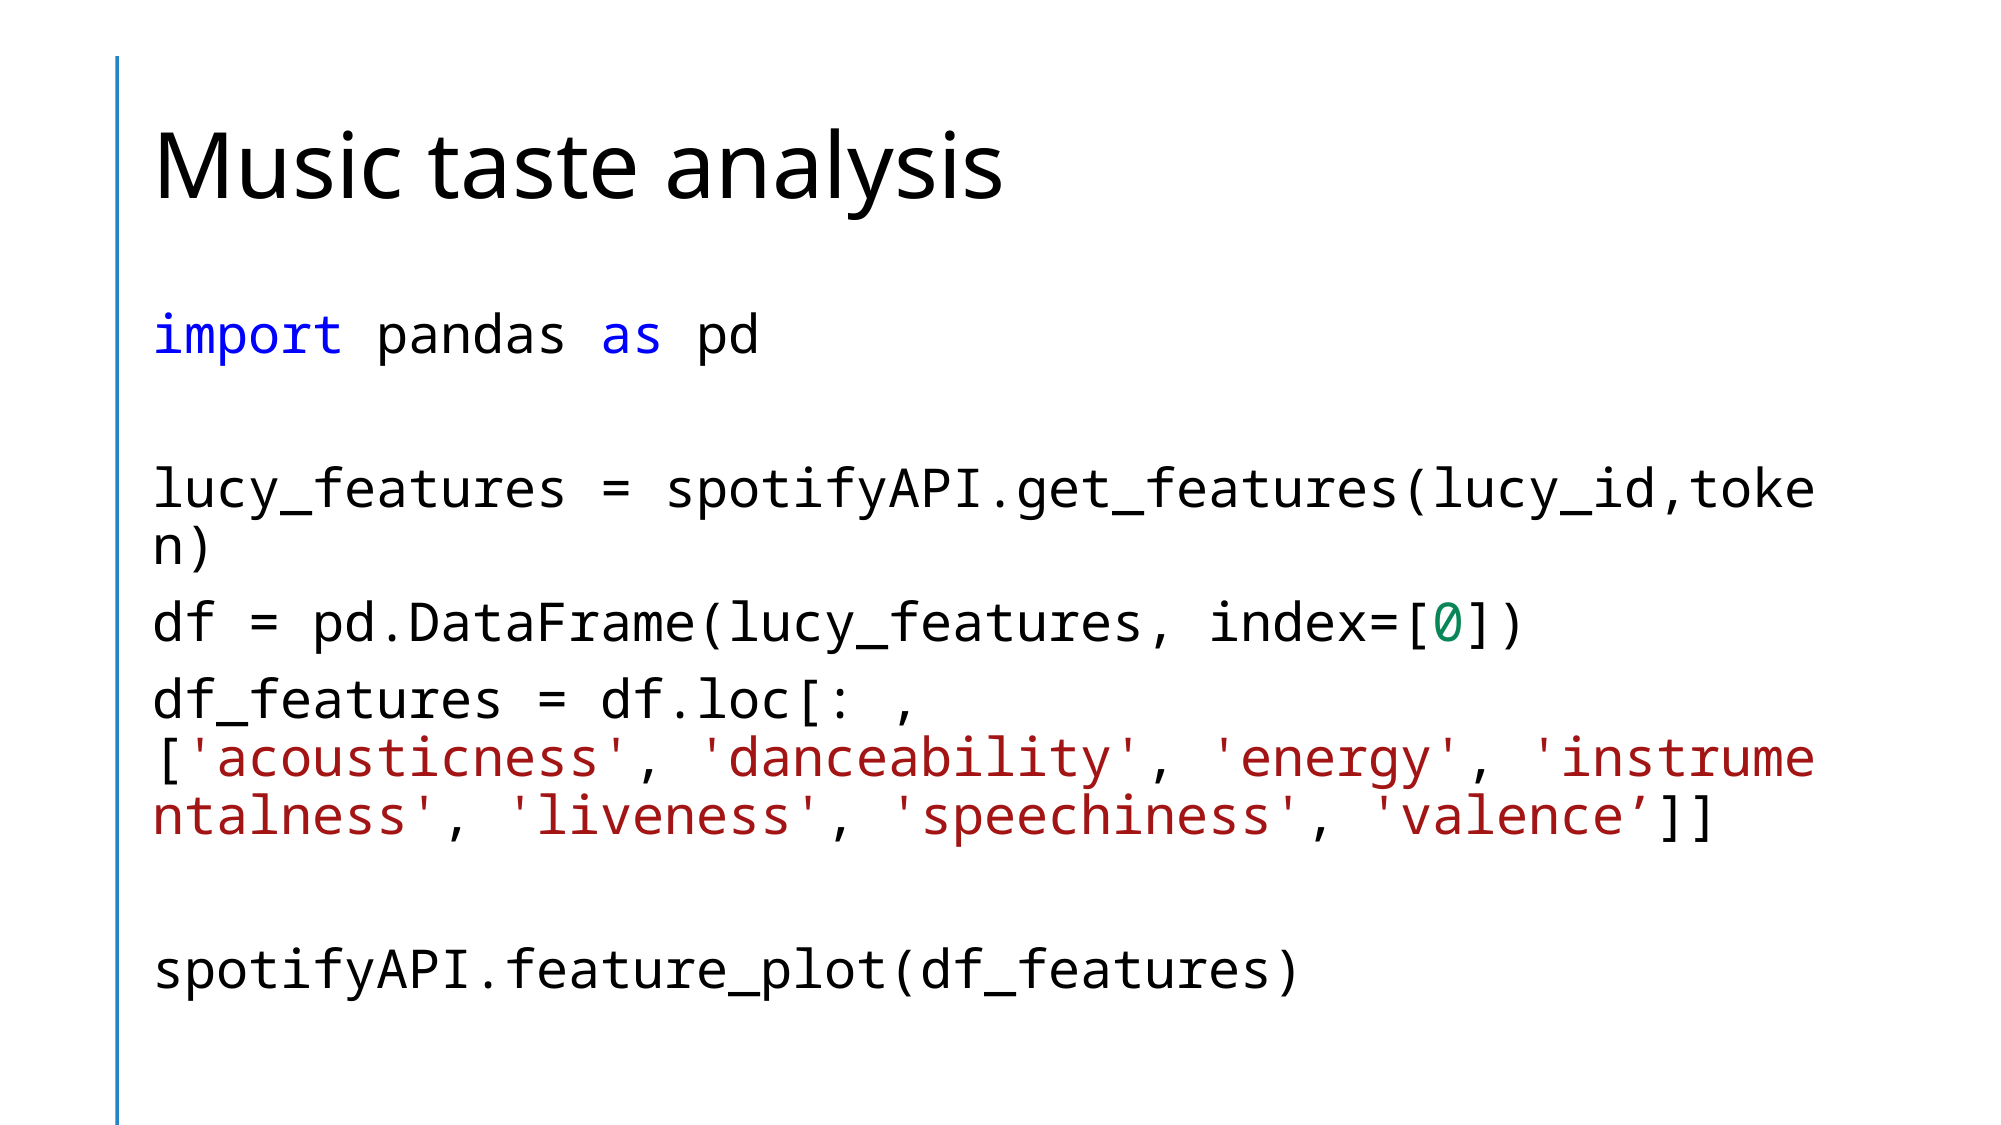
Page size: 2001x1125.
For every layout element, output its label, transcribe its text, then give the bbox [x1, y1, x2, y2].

title Music taste analysis [137, 59, 1863, 278]
list import pandas as pd lucy_features = spotifyAPI.get_features(lucy_id,token) df = pd.DataFrame(lucy_features, index=[0]) df_features = df.loc[: ,['acousticness', 'danceability', 'energy', 'instrumentalness', 'liveness', 'speechiness', 'valence’]] spotifyAPI.feature_plot(df_features) [137, 299, 1863, 1014]
